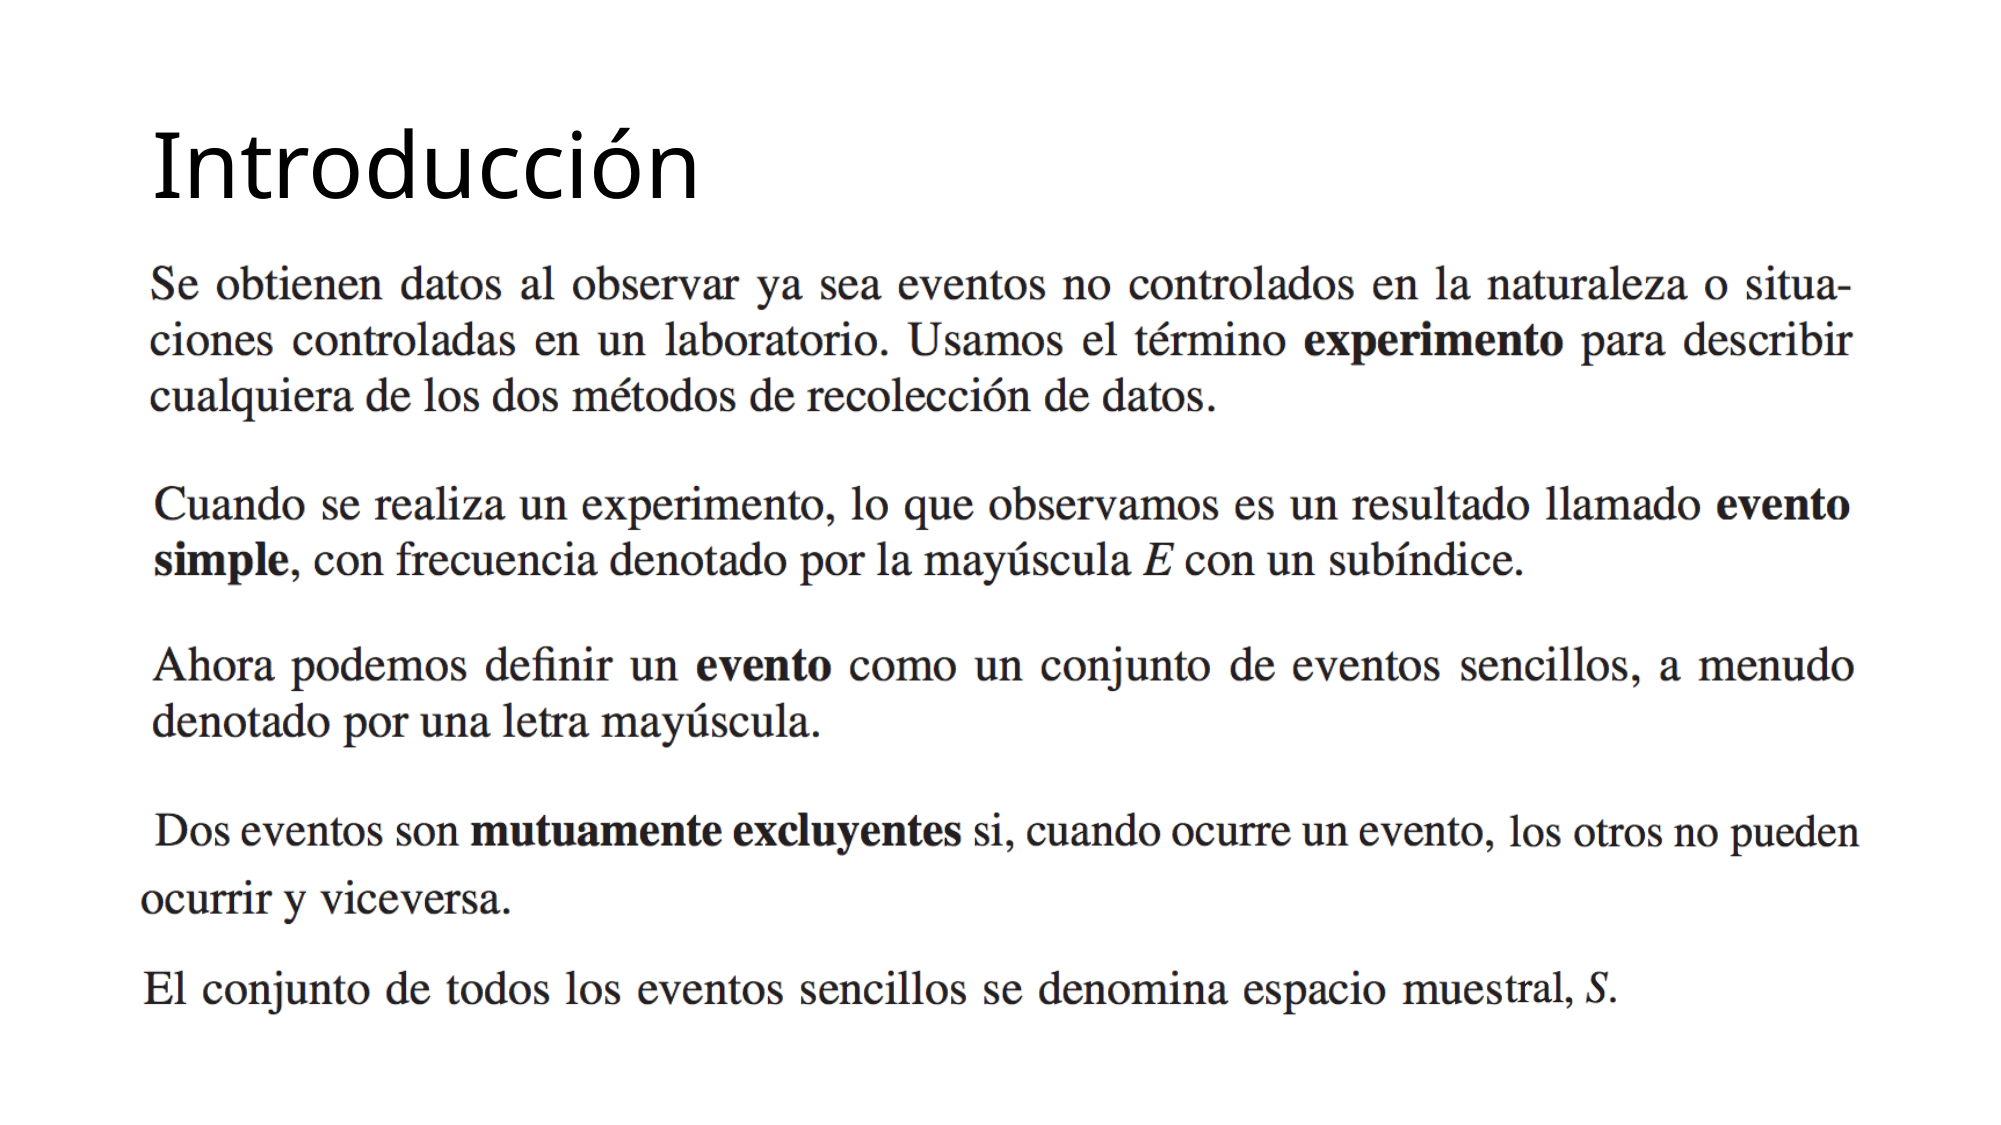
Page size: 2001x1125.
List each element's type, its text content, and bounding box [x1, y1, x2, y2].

picture [137, 964, 1621, 1019]
title Introducción [137, 59, 1863, 254]
picture [137, 471, 1863, 596]
picture [137, 799, 1863, 865]
picture [137, 877, 521, 931]
picture [137, 636, 1863, 758]
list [137, 254, 1863, 431]
